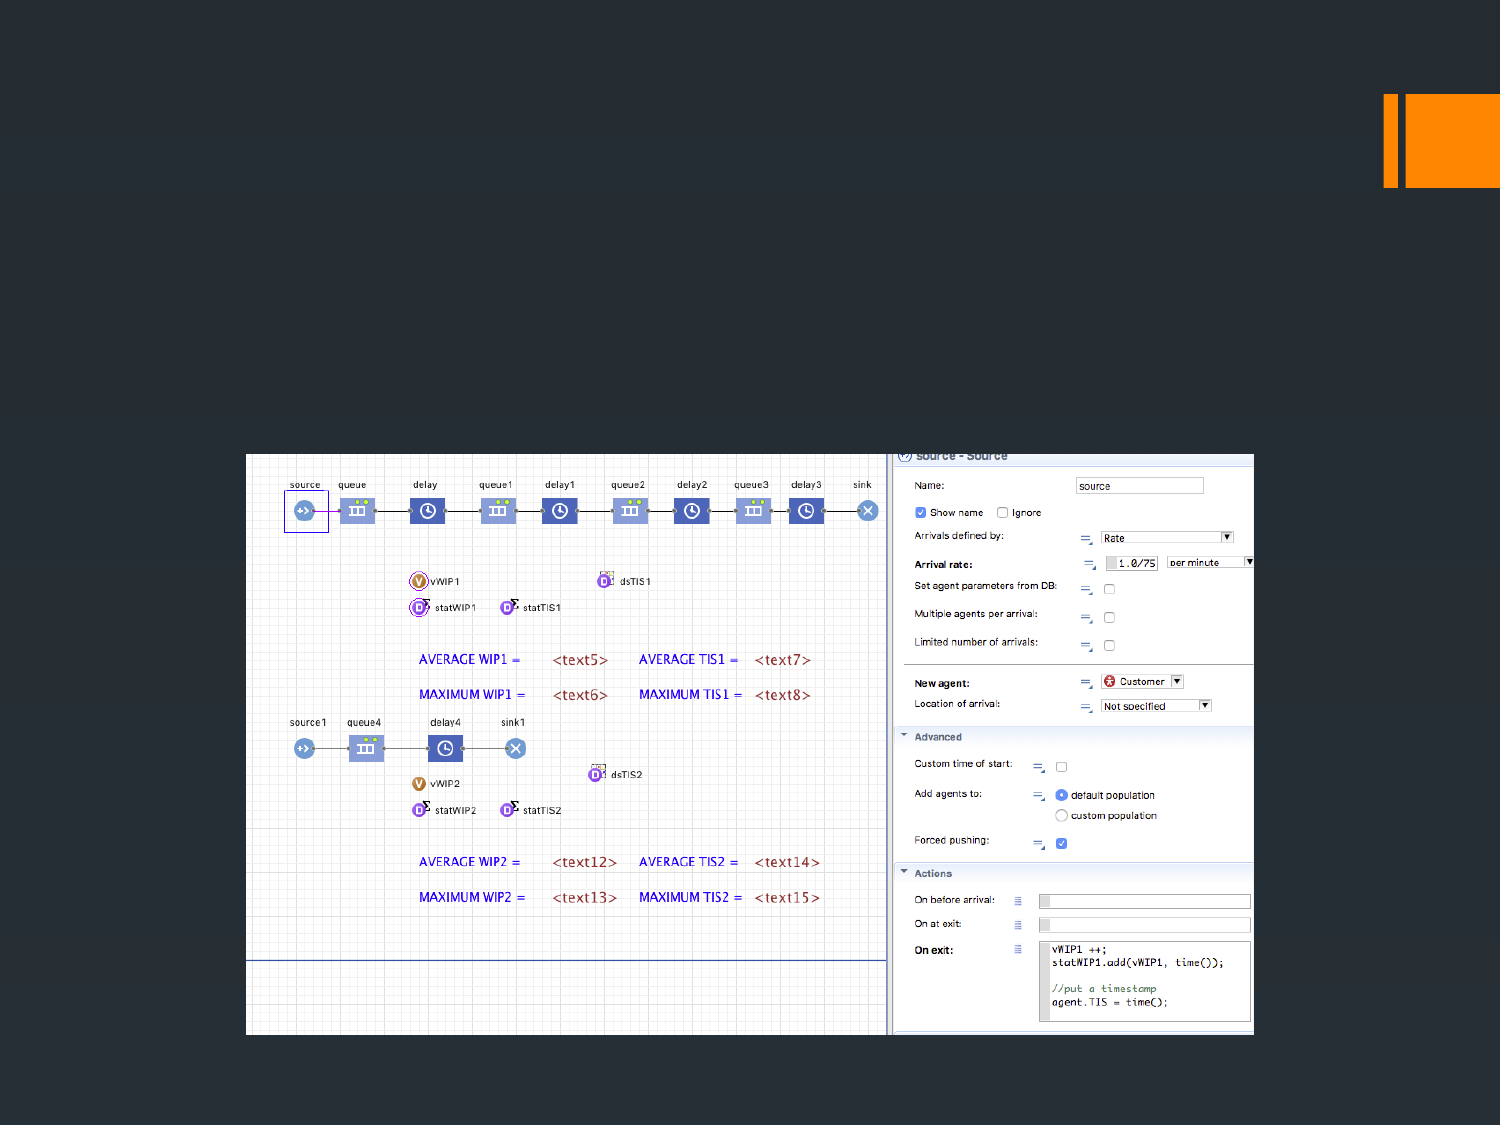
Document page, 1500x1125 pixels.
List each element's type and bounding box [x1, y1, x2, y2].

list [149, 453, 1351, 1036]
